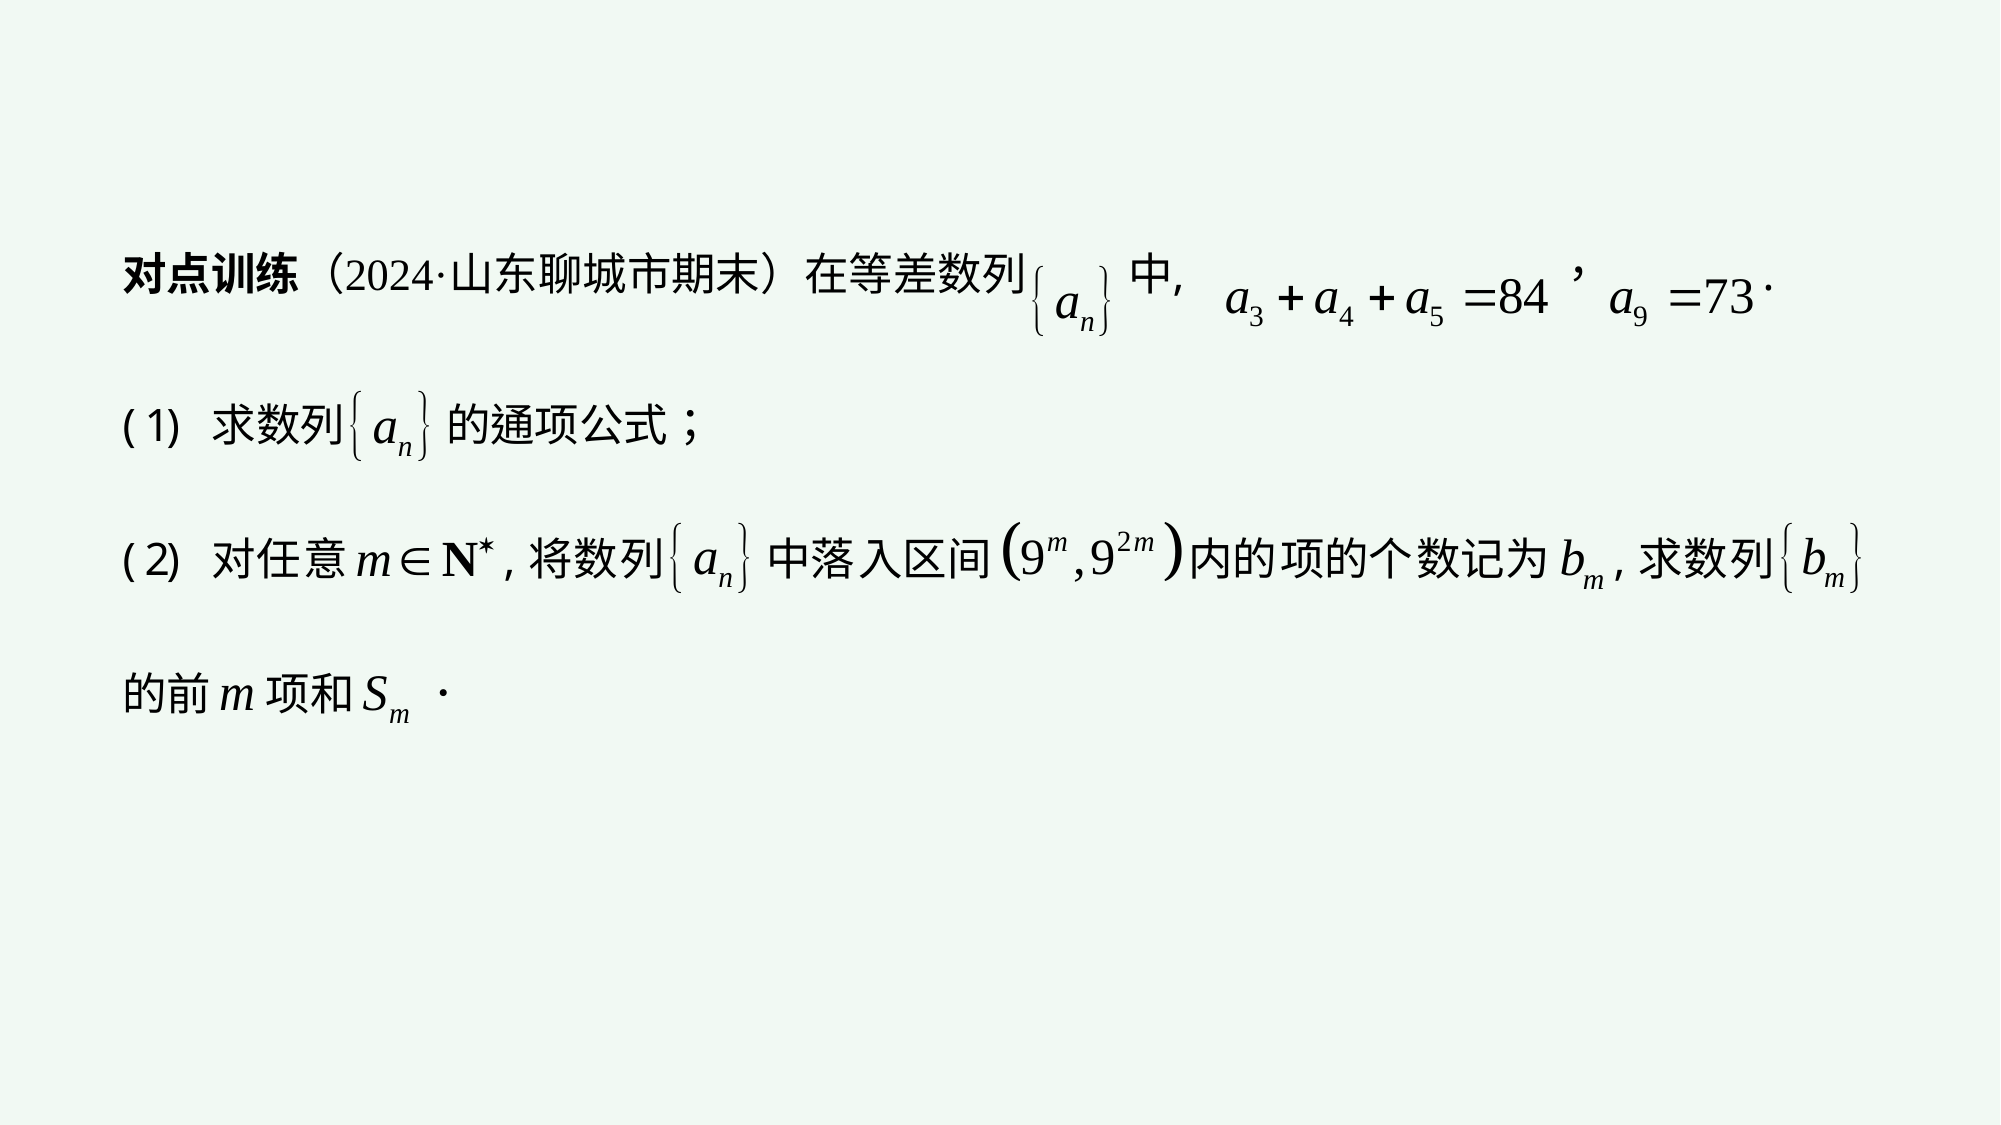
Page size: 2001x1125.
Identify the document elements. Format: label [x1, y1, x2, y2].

text_box [122, 229, 1881, 832]
